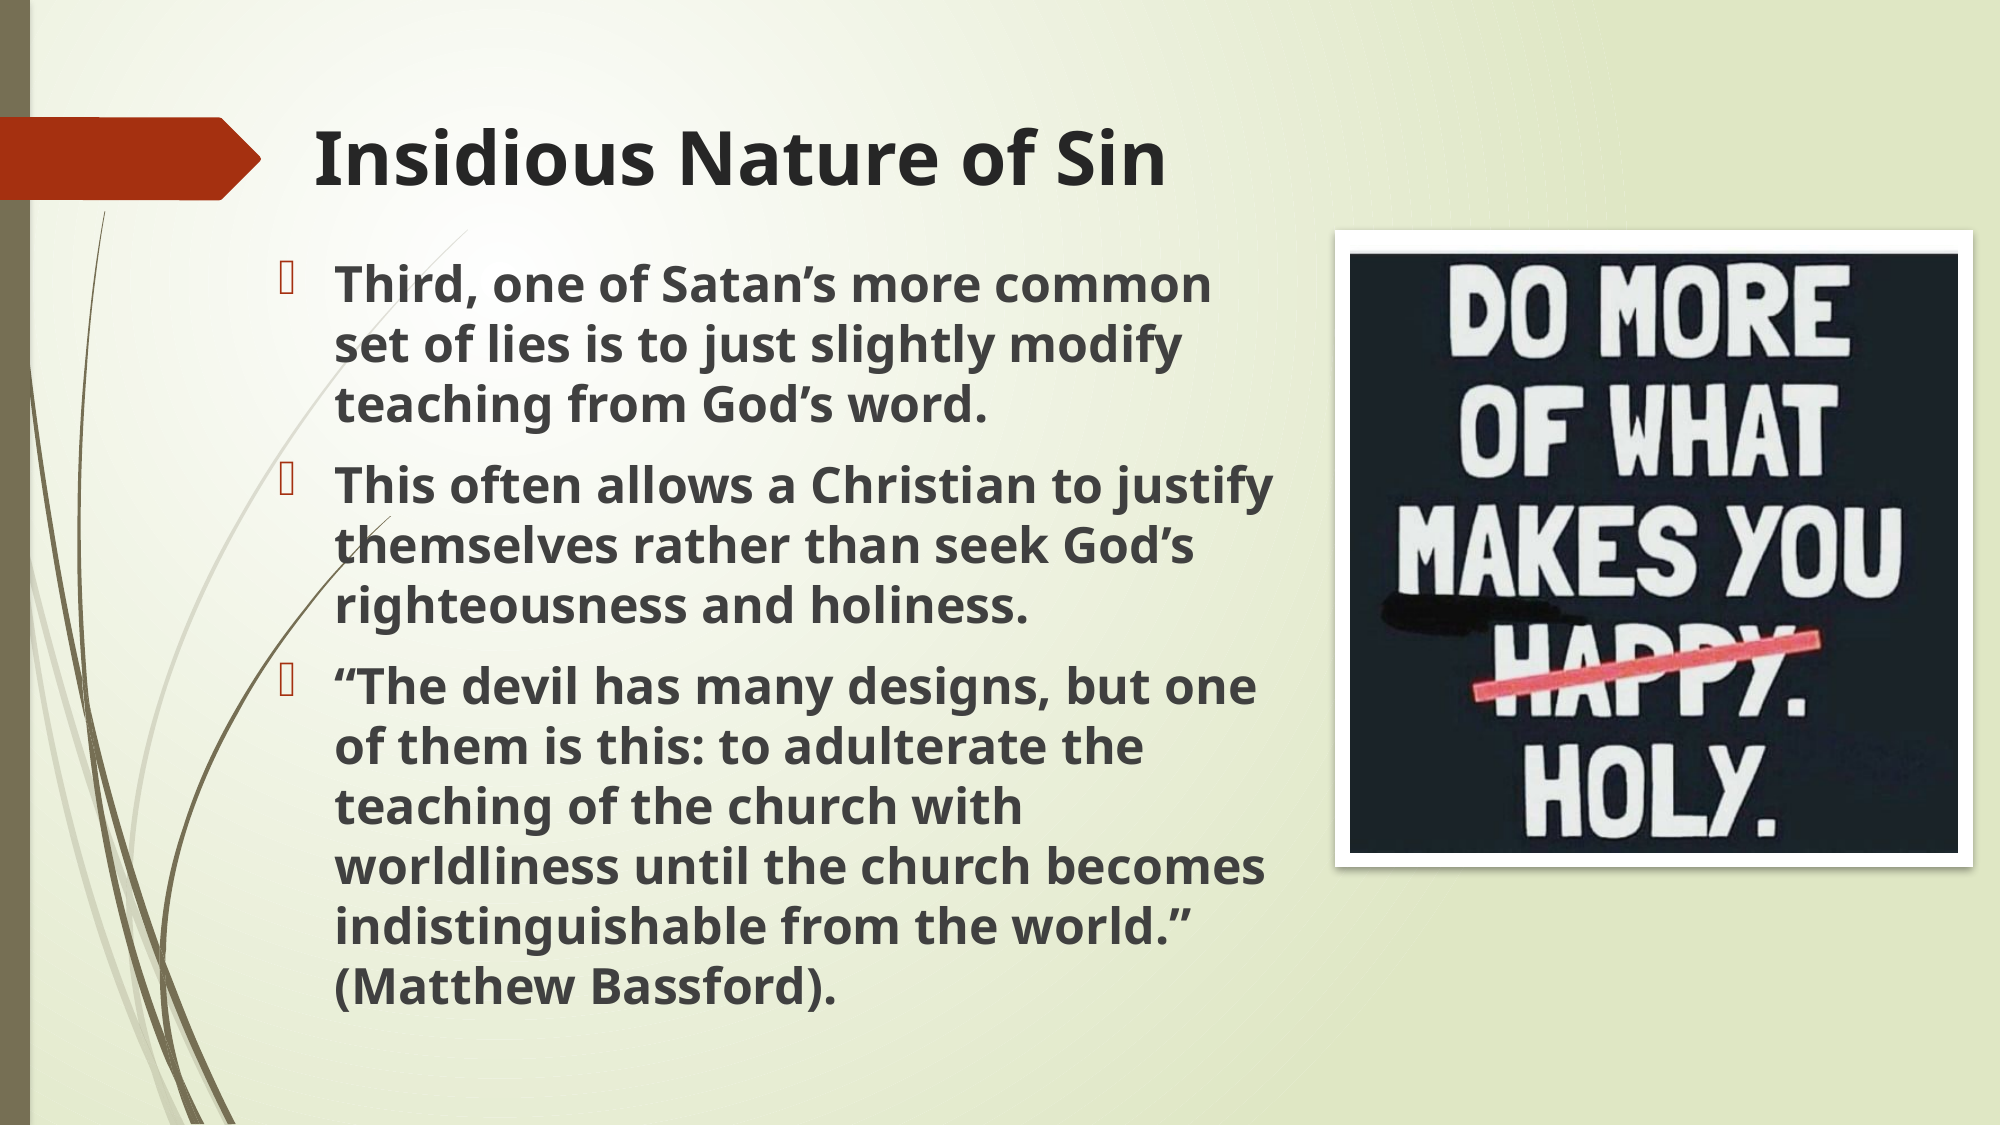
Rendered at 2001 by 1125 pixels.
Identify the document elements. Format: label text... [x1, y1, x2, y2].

title Insidious Nature of Sin [299, 102, 1762, 313]
list Third, one of Satan’s more common set of lies is to just slightly modify teaching from God’s word. This often allows a Christian to justify themselves rather than seek God’s righteousness and holiness. “The devil has many designs, but one of them is this: to adulterate the teaching of the church with worldliness until the church becomes indistinguishable from the world.” (Matthew Bassford). [263, 244, 1292, 1125]
picture [1349, 244, 1959, 854]
